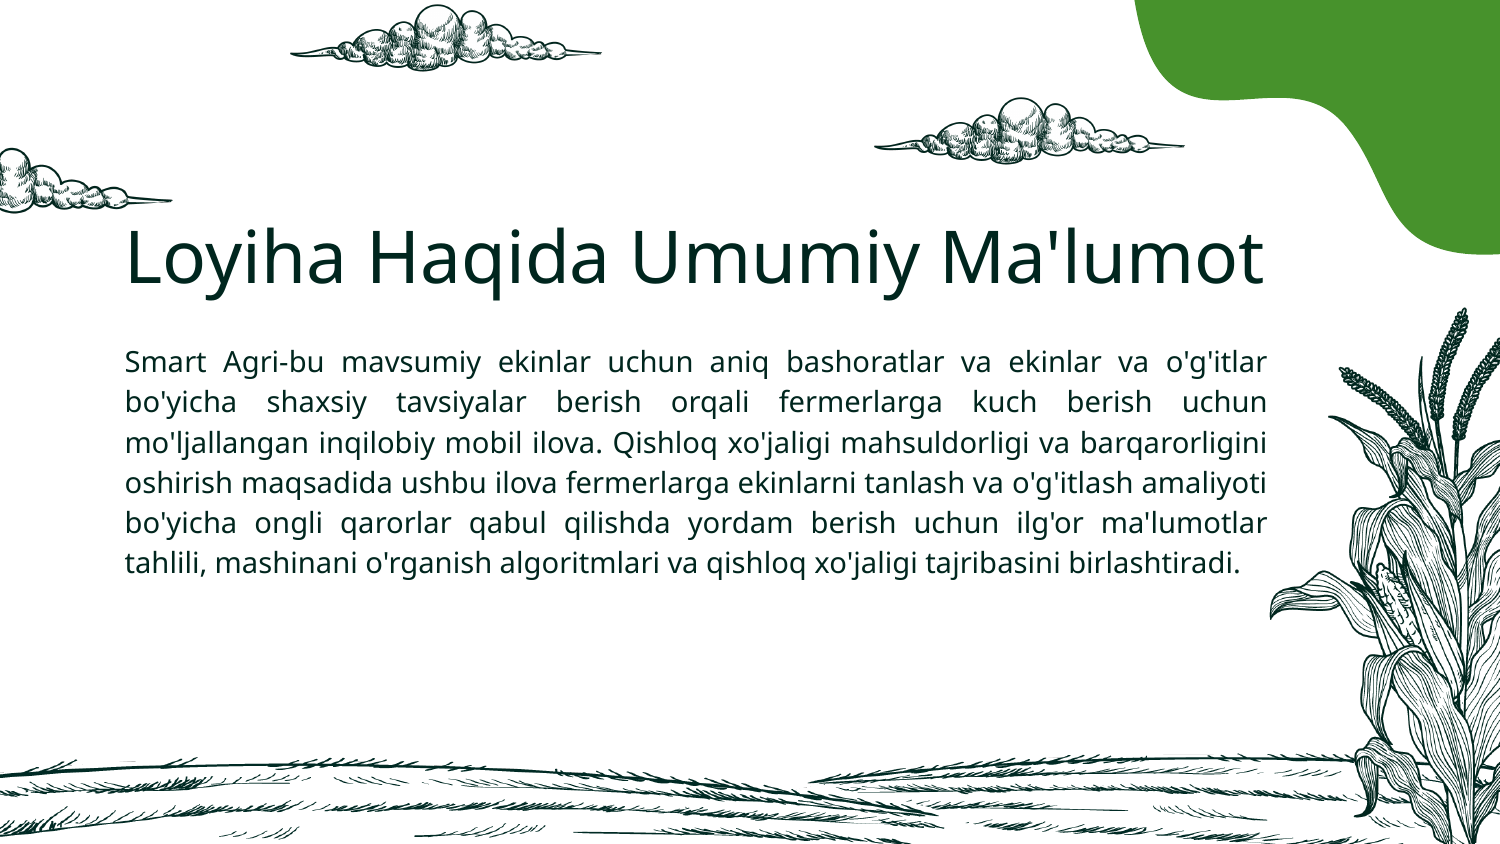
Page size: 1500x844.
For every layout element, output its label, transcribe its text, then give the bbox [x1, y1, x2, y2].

picture [872, 92, 1188, 169]
text_box Smart Agri-bu mavsumiy ekinlar uchun aniq bashoratlar va ekinlar va o'g'itlar bo'yicha shaxsiy tavsiyalar berish orqali fermerlarga kuch berish uchun mo'ljallangan inqilobiy mobil ilova. Qishloq xo'jaligi mahsuldorligi va barqarorligini oshirish maqsadida ushbu ilova fermerlarga ekinlarni tanlash va o'g'itlash amaliyoti bo'yicha ongli qarorlar qabul qilishda yordam berish uchun ilg'or ma'lumotlar tahlili, mashinani o'rganish algoritmlari va qishloq xo'jaligi tajribasini birlashtiradi. [109, 323, 1253, 617]
picture [288, 0, 604, 76]
picture [0, 301, 1500, 844]
title Loyiha Haqida Umumiy Ma'lumot [109, 195, 1374, 290]
picture [0, 134, 175, 229]
